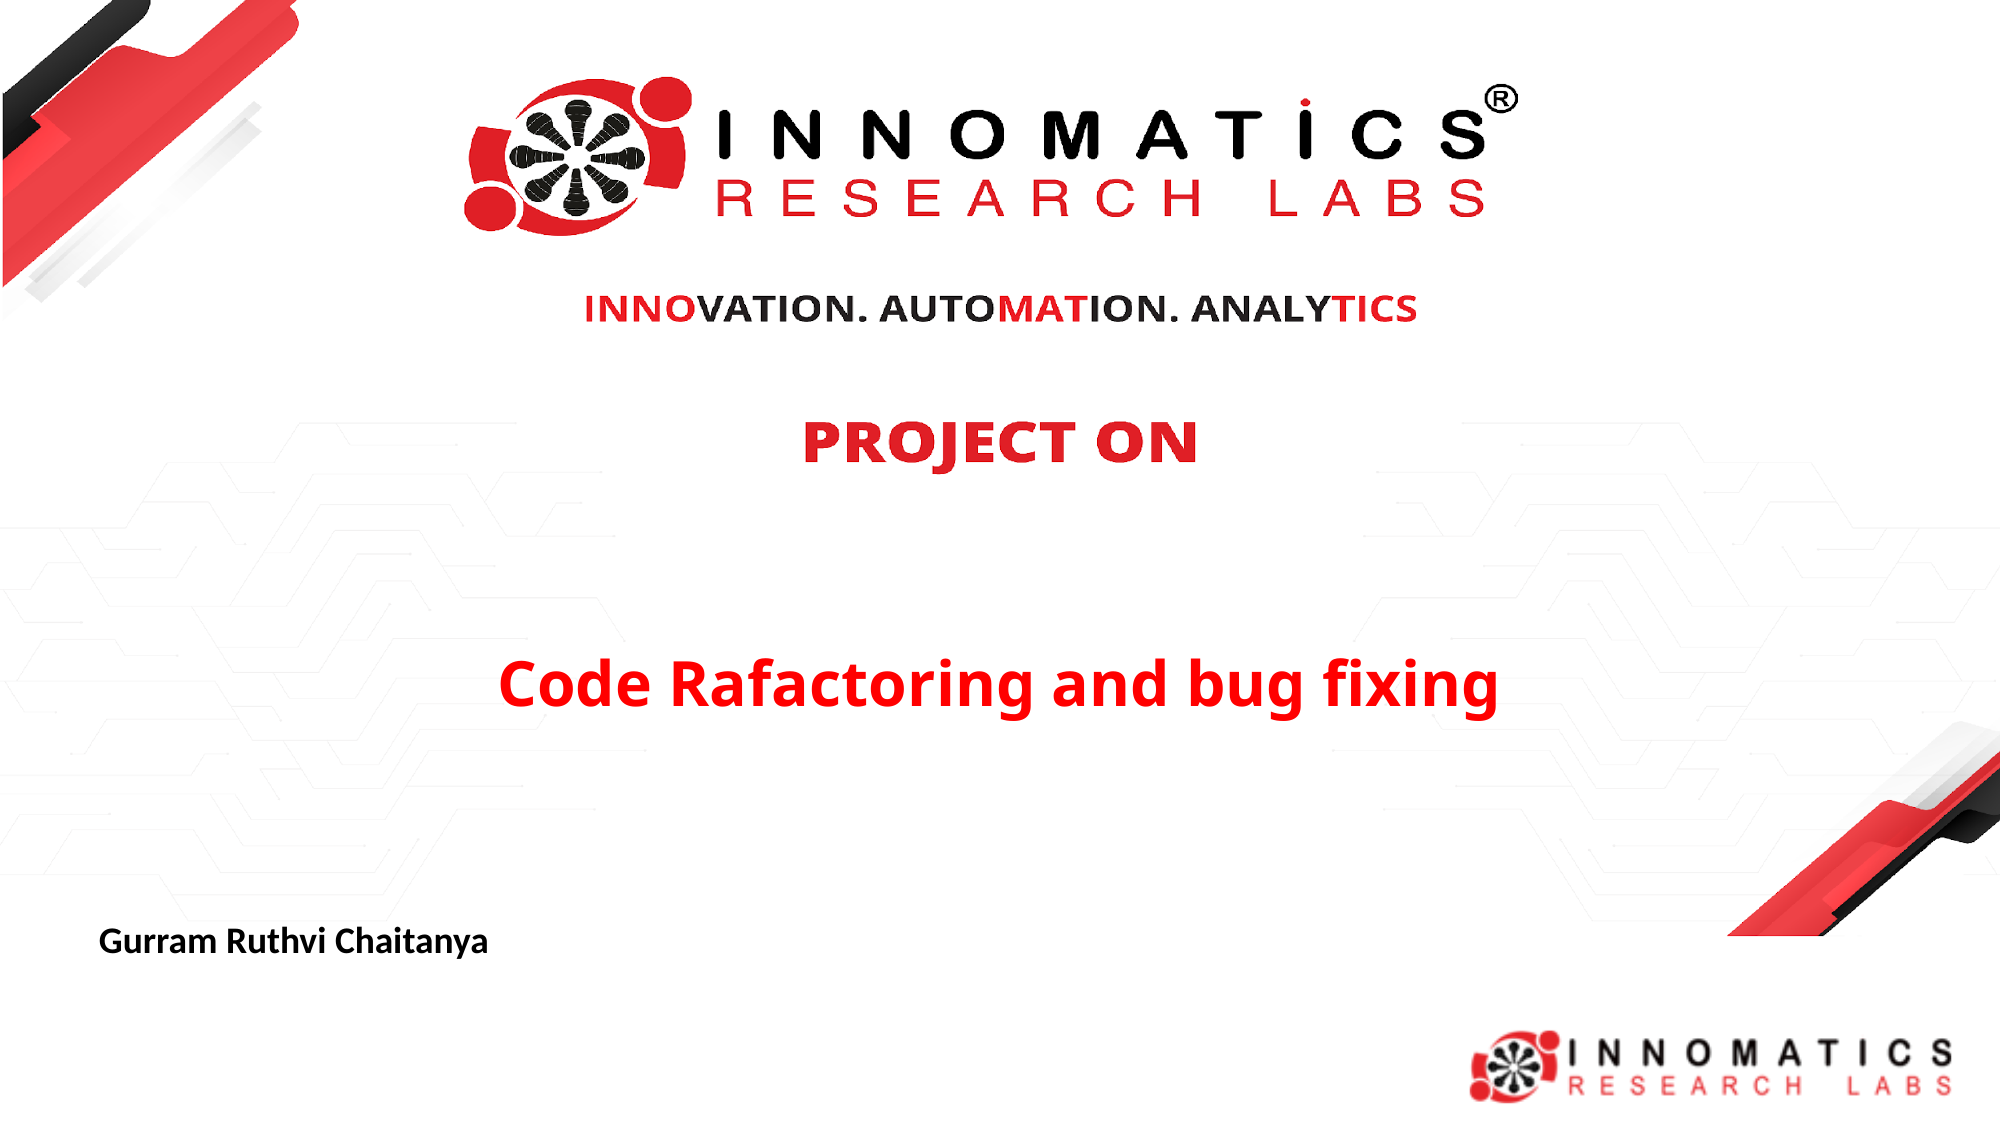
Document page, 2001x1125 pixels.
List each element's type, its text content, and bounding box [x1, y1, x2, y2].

picture [0, 0, 2000, 938]
text_box Gurram Ruthvi Chaitanya [84, 948, 707, 969]
picture [1445, 1014, 1975, 1125]
